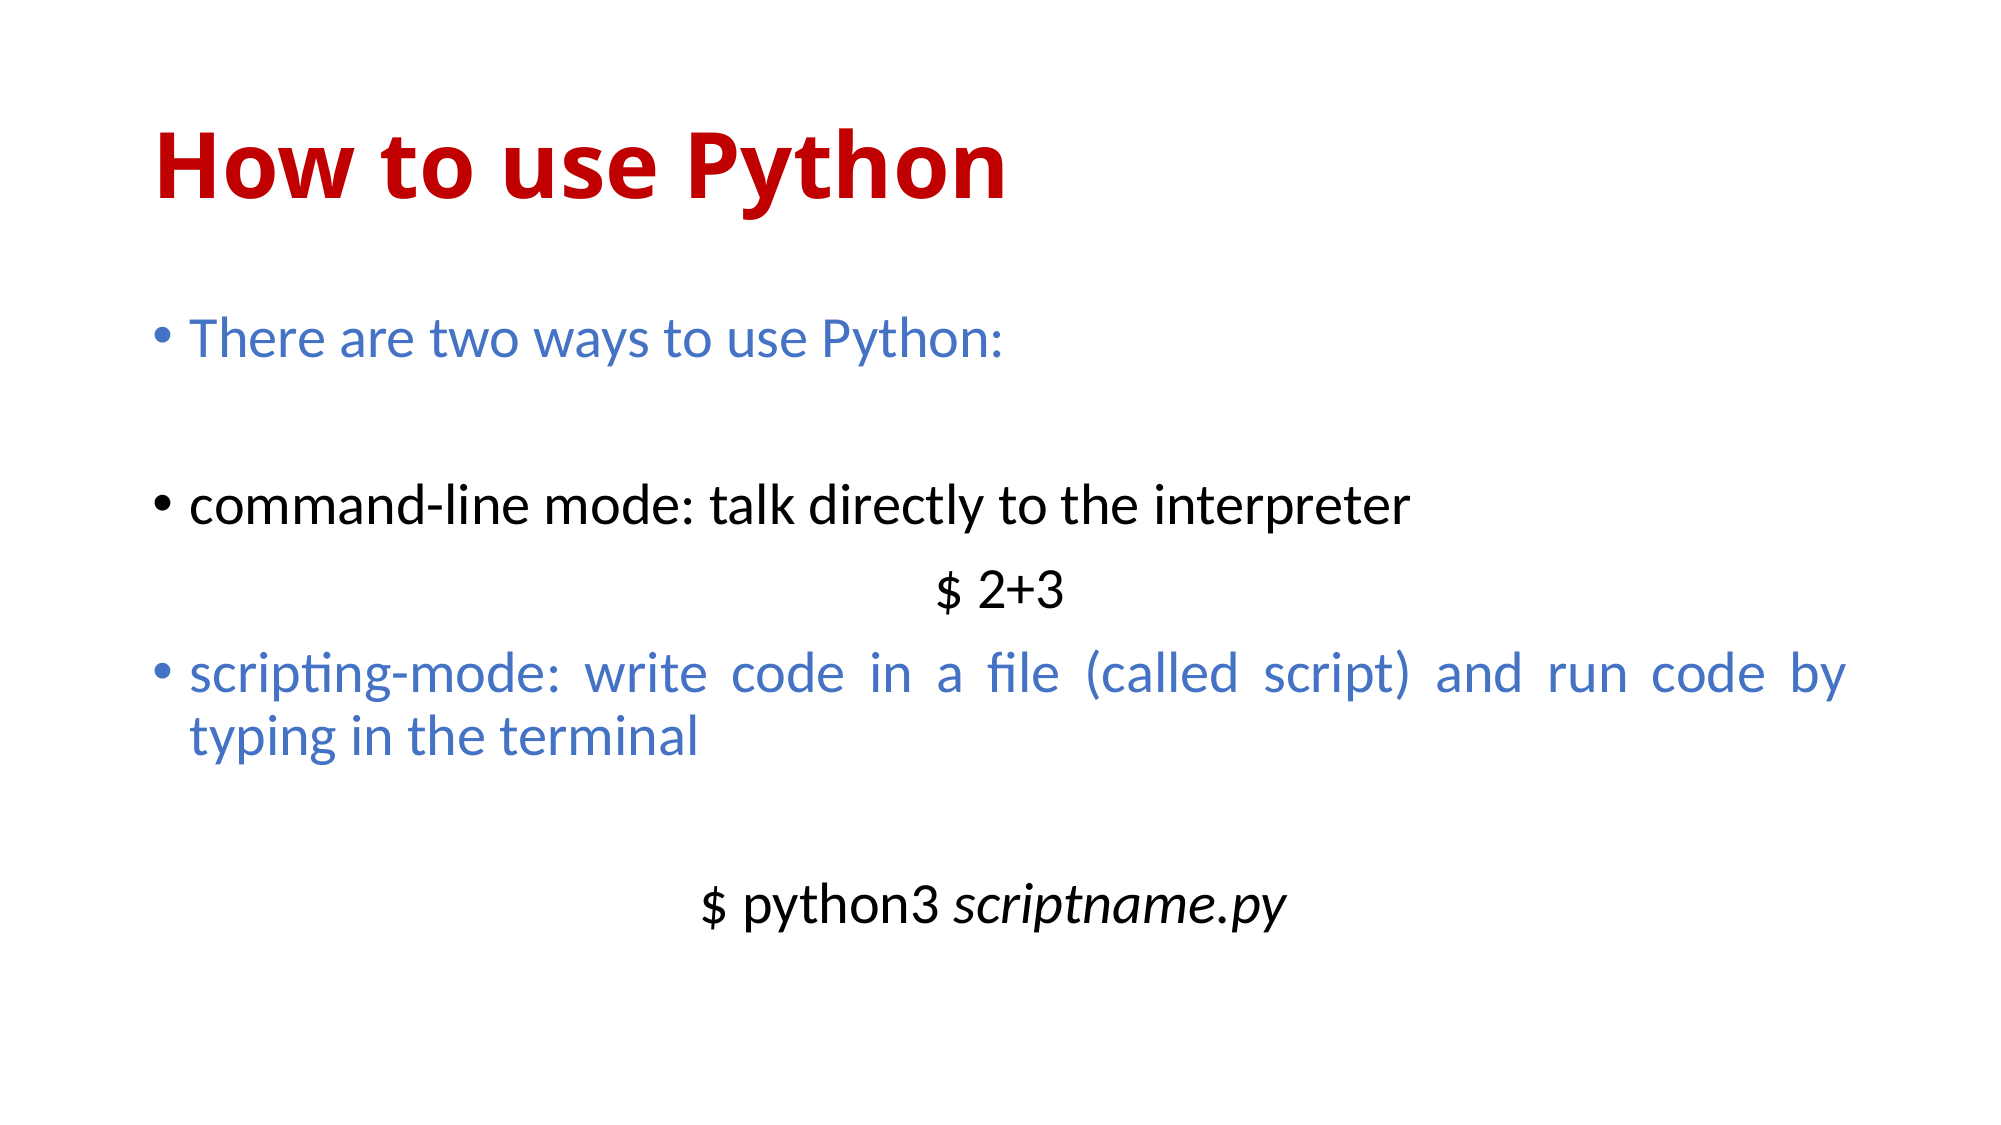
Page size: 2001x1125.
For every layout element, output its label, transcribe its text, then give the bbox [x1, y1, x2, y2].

title How to use Python [137, 59, 1863, 278]
list There are two ways to use Python: command-line mode: talk directly to the interpreter $ 2+3 scripting-mode: write code in a file (called script) and run code by typing in the terminal $ python3 scriptname.py [137, 299, 1863, 1014]
